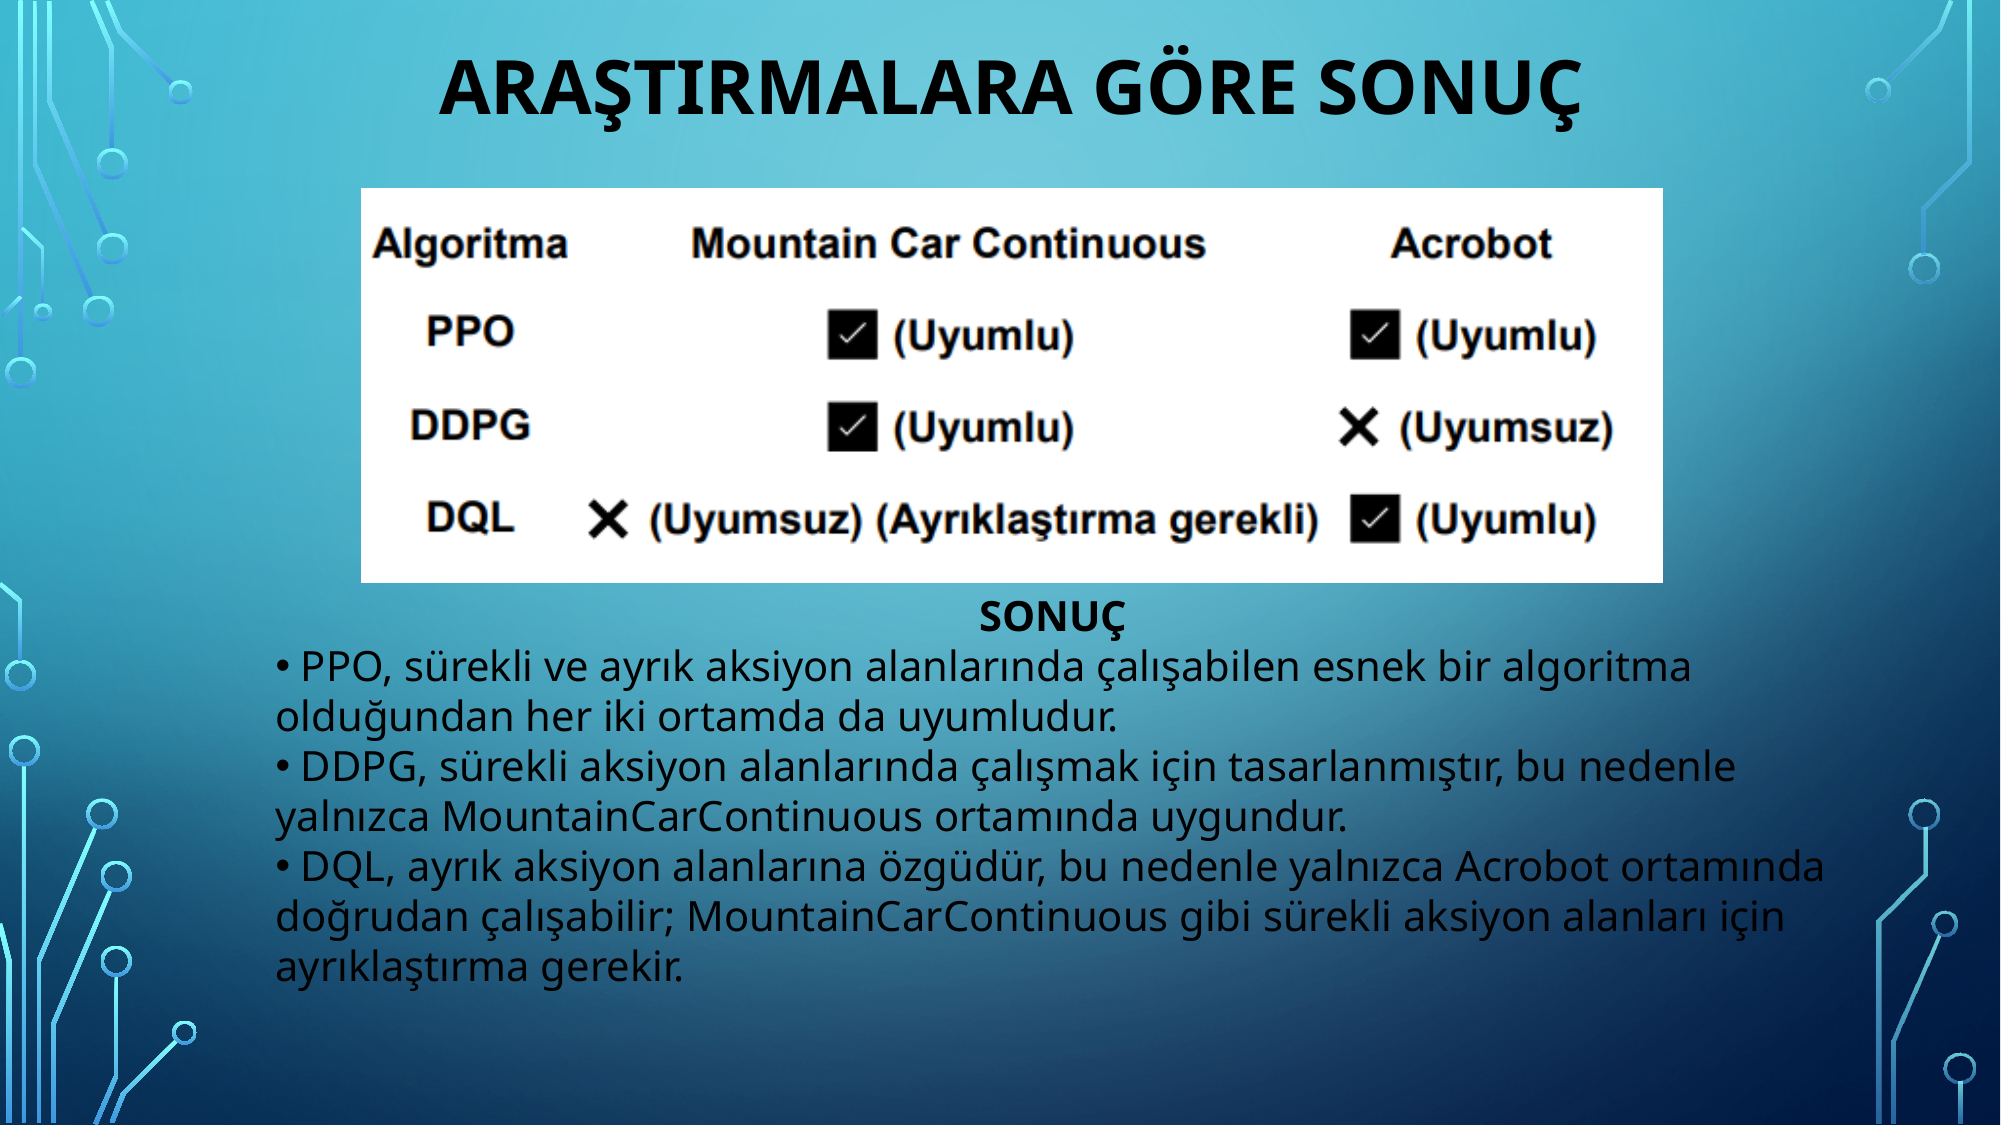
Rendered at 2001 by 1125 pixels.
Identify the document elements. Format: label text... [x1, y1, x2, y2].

title ARAŞTIRMALARA GÖRE Sonuç [199, 0, 1825, 225]
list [360, 187, 1664, 583]
text_box SONUÇ PPO, sürekli ve ayrık aksiyon alanlarında çalışabilen esnek bir algoritma olduğundan her iki ortamda da uyumludur. DDPG, sürekli aksiyon alanlarında çalışmak için tasarlanmıştır, bu nedenle yalnızca MountainCarContinuous ortamında uygundur. DQL, ayrık aksiyon alanlarına özgüdür, bu nedenle yalnızca Acrobot ortamında doğrudan çalışabilir; MountainCarContinuous gibi sürekli aksiyon alanları için ayrıklaştırma gerekir. [260, 582, 1846, 998]
